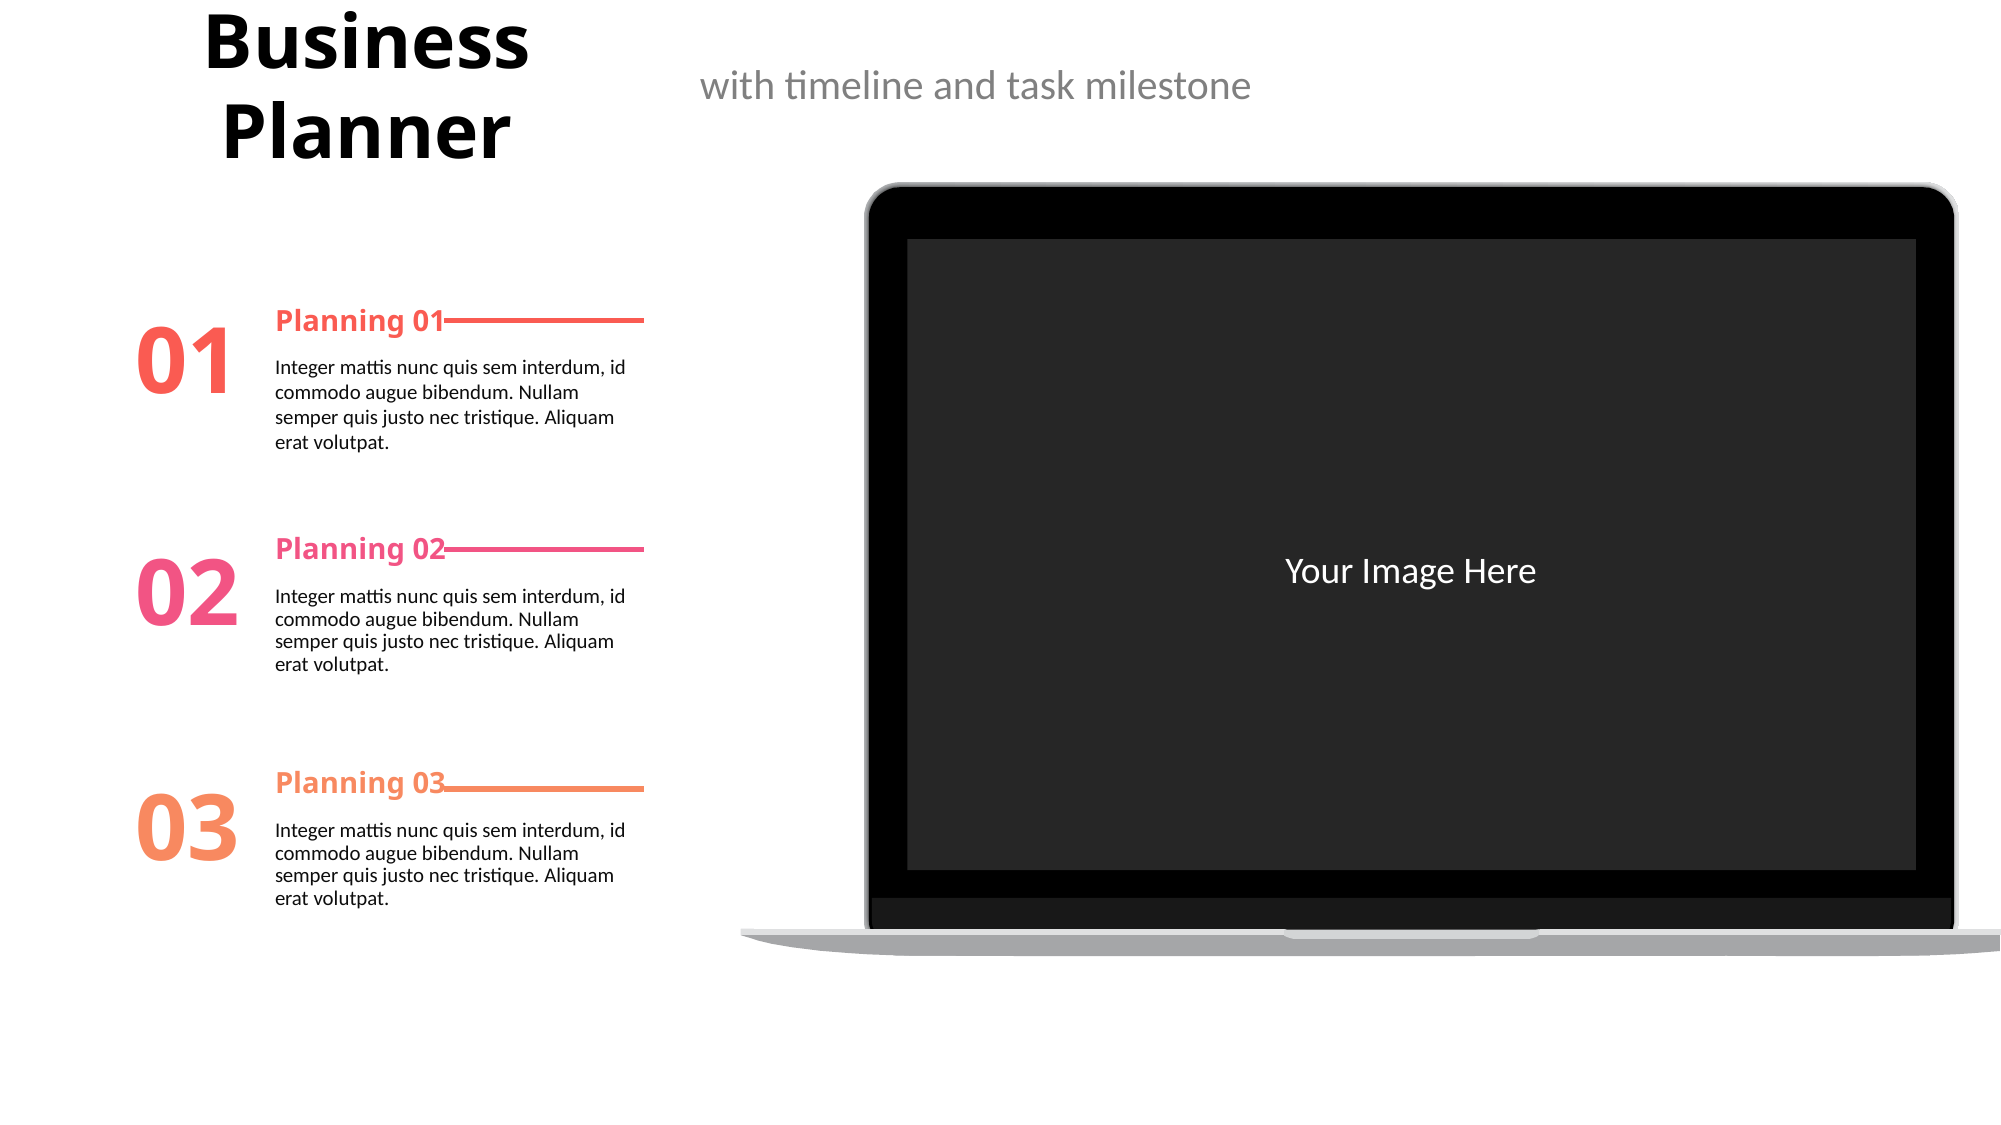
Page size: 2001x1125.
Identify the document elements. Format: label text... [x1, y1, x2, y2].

text_box Integer mattis nunc quis sem interdum, id commodo augue bibendum. Nullam semper quis justo nec tristique. Aliquam erat volutpat. [260, 346, 661, 462]
text_box Integer mattis nunc quis sem interdum, id commodo augue bibendum. Nullam semper quis justo nec tristique. Aliquam erat volutpat. [260, 812, 661, 928]
text_box 02 [104, 526, 271, 652]
text_box 01 [104, 294, 271, 420]
text_box with timeline and task milestone [684, 50, 1390, 117]
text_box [740, 182, 2000, 957]
text_box Planning 01 [271, 294, 661, 346]
text_box Planning 03 [271, 761, 661, 812]
text_box Business Planner [48, 38, 685, 128]
text_box Integer mattis nunc quis sem interdum, id commodo augue bibendum. Nullam semper quis justo nec tristique. Aliquam erat volutpat. [260, 578, 661, 695]
text_box 03 [104, 761, 271, 886]
text_box Planning 02 [271, 526, 661, 578]
